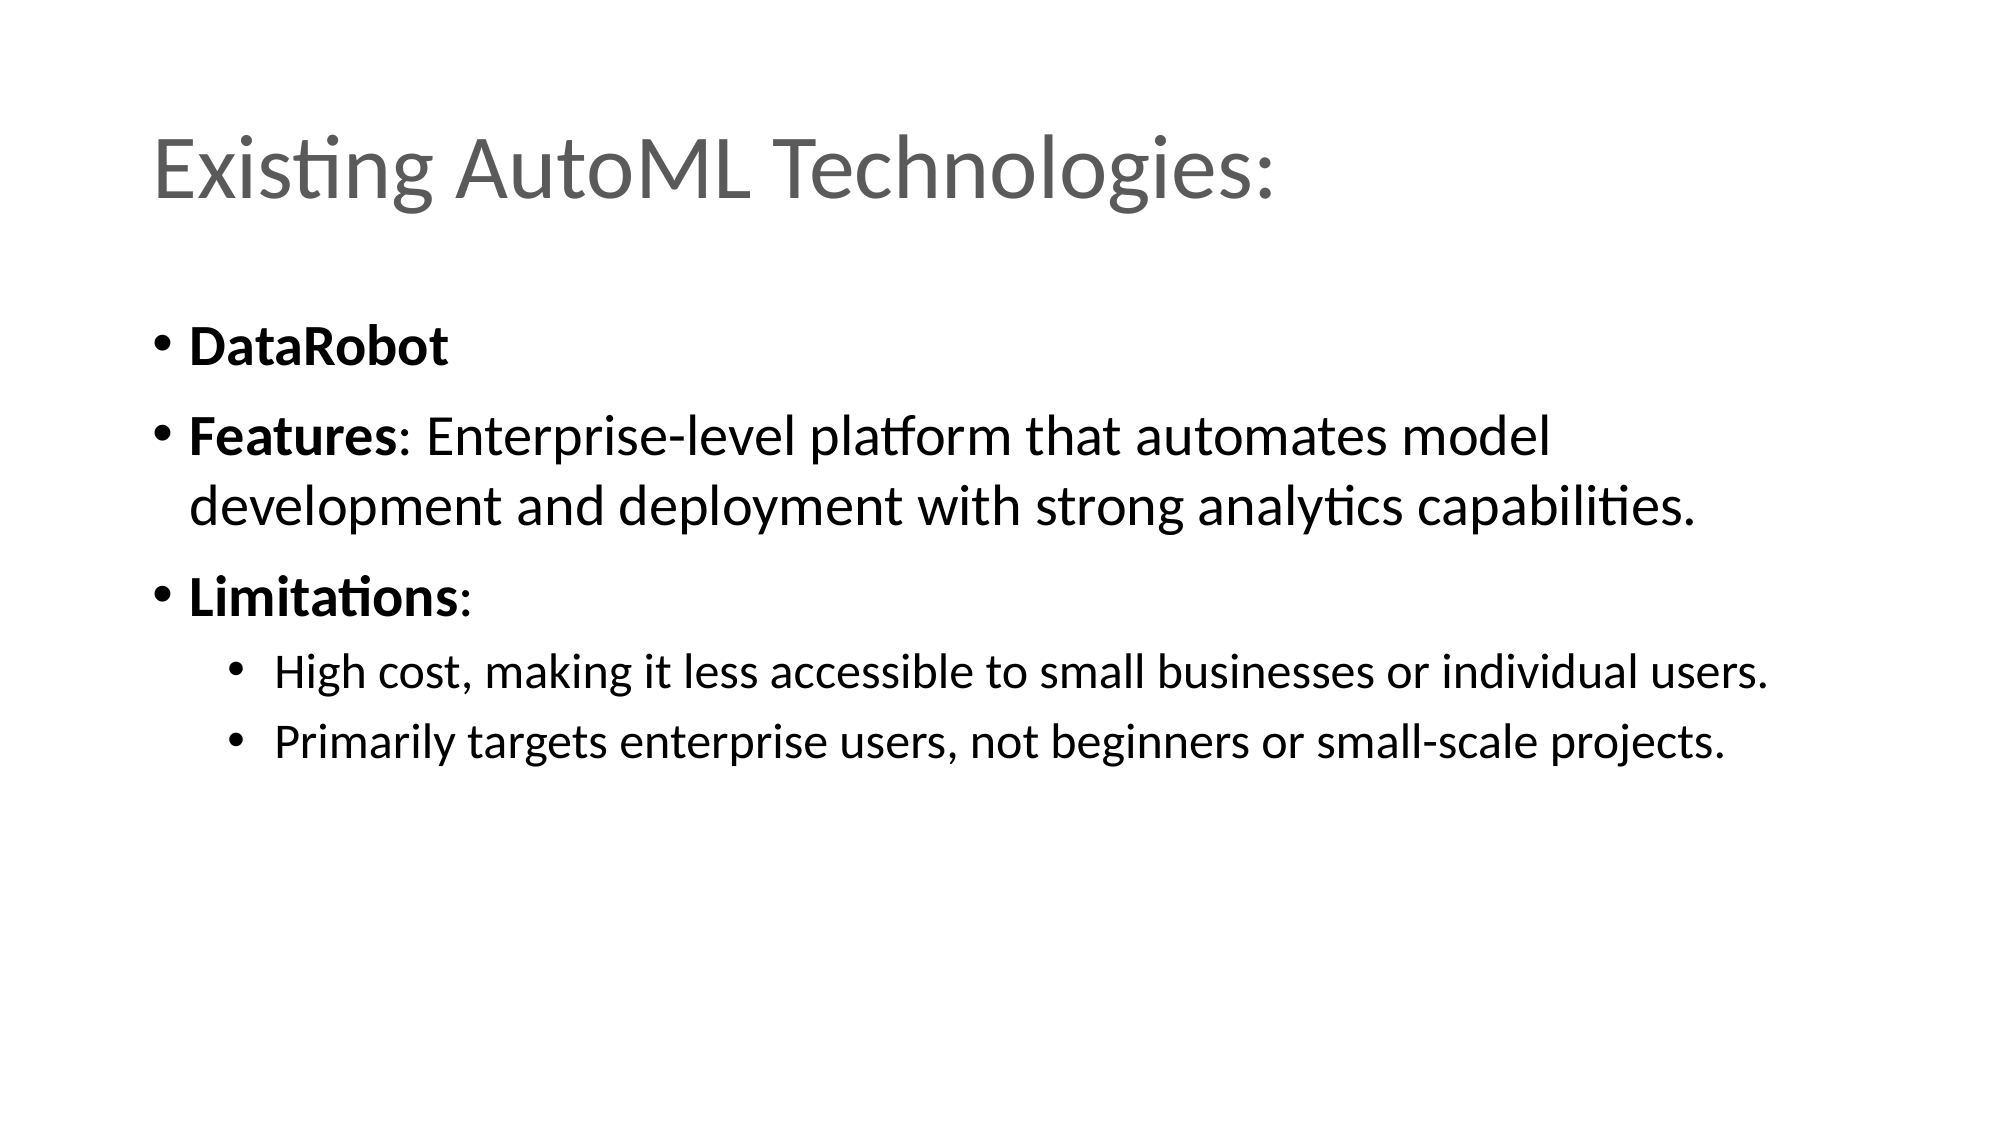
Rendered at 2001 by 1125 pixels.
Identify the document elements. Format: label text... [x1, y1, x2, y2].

title Existing AutoML Technologies: [137, 59, 1863, 278]
list DataRobot Features: Enterprise-level platform that automates model development and deployment with strong analytics capabilities. Limitations: High cost, making it less accessible to small businesses or individual users. Primarily targets enterprise users, not beginners or small-scale projects. [137, 299, 1863, 1014]
